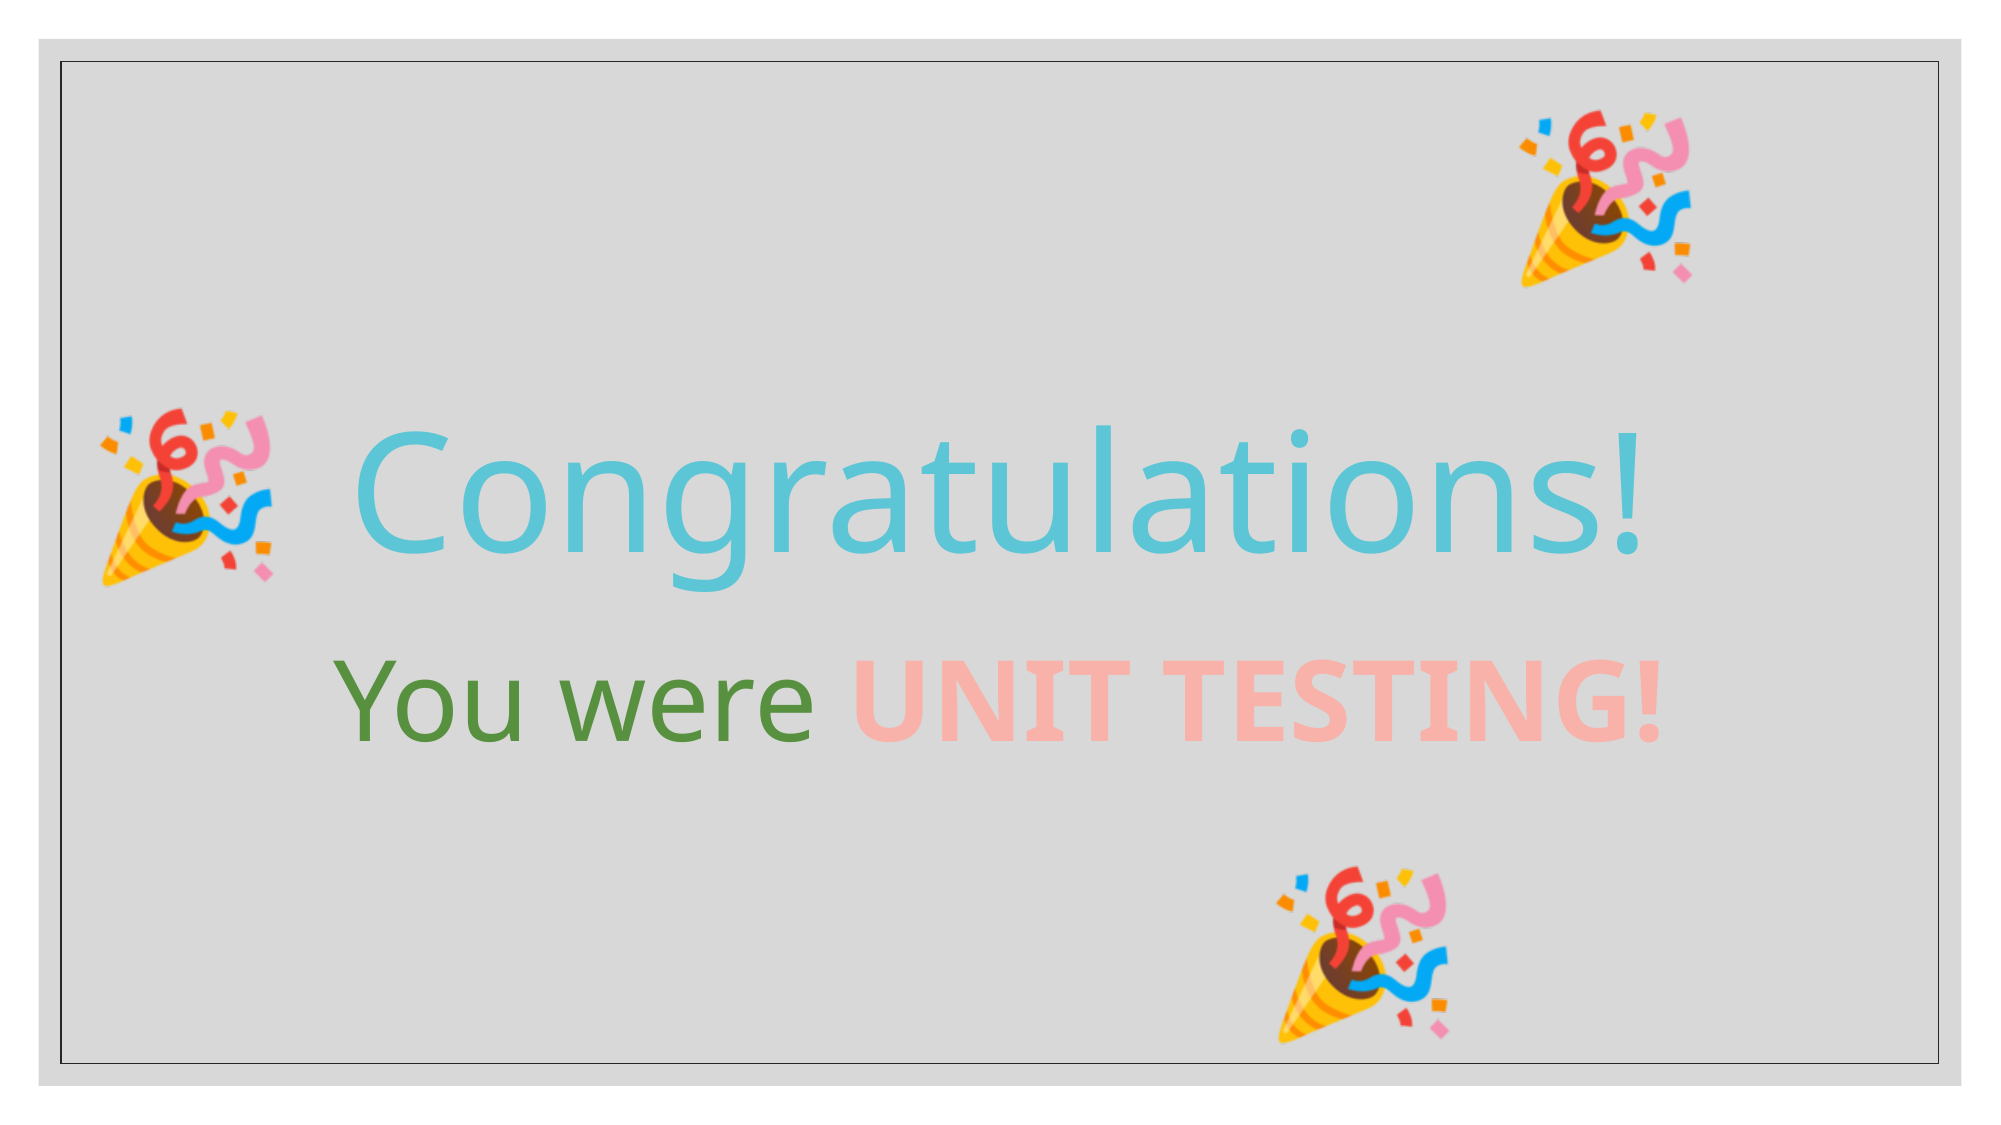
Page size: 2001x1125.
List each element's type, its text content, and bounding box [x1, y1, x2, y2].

text_box You were UNIT TESTING! [318, 593, 1682, 772]
picture [1269, 861, 1457, 1049]
picture [1512, 105, 1700, 293]
picture [93, 403, 281, 592]
text_box Congratulations! [141, 378, 1859, 593]
